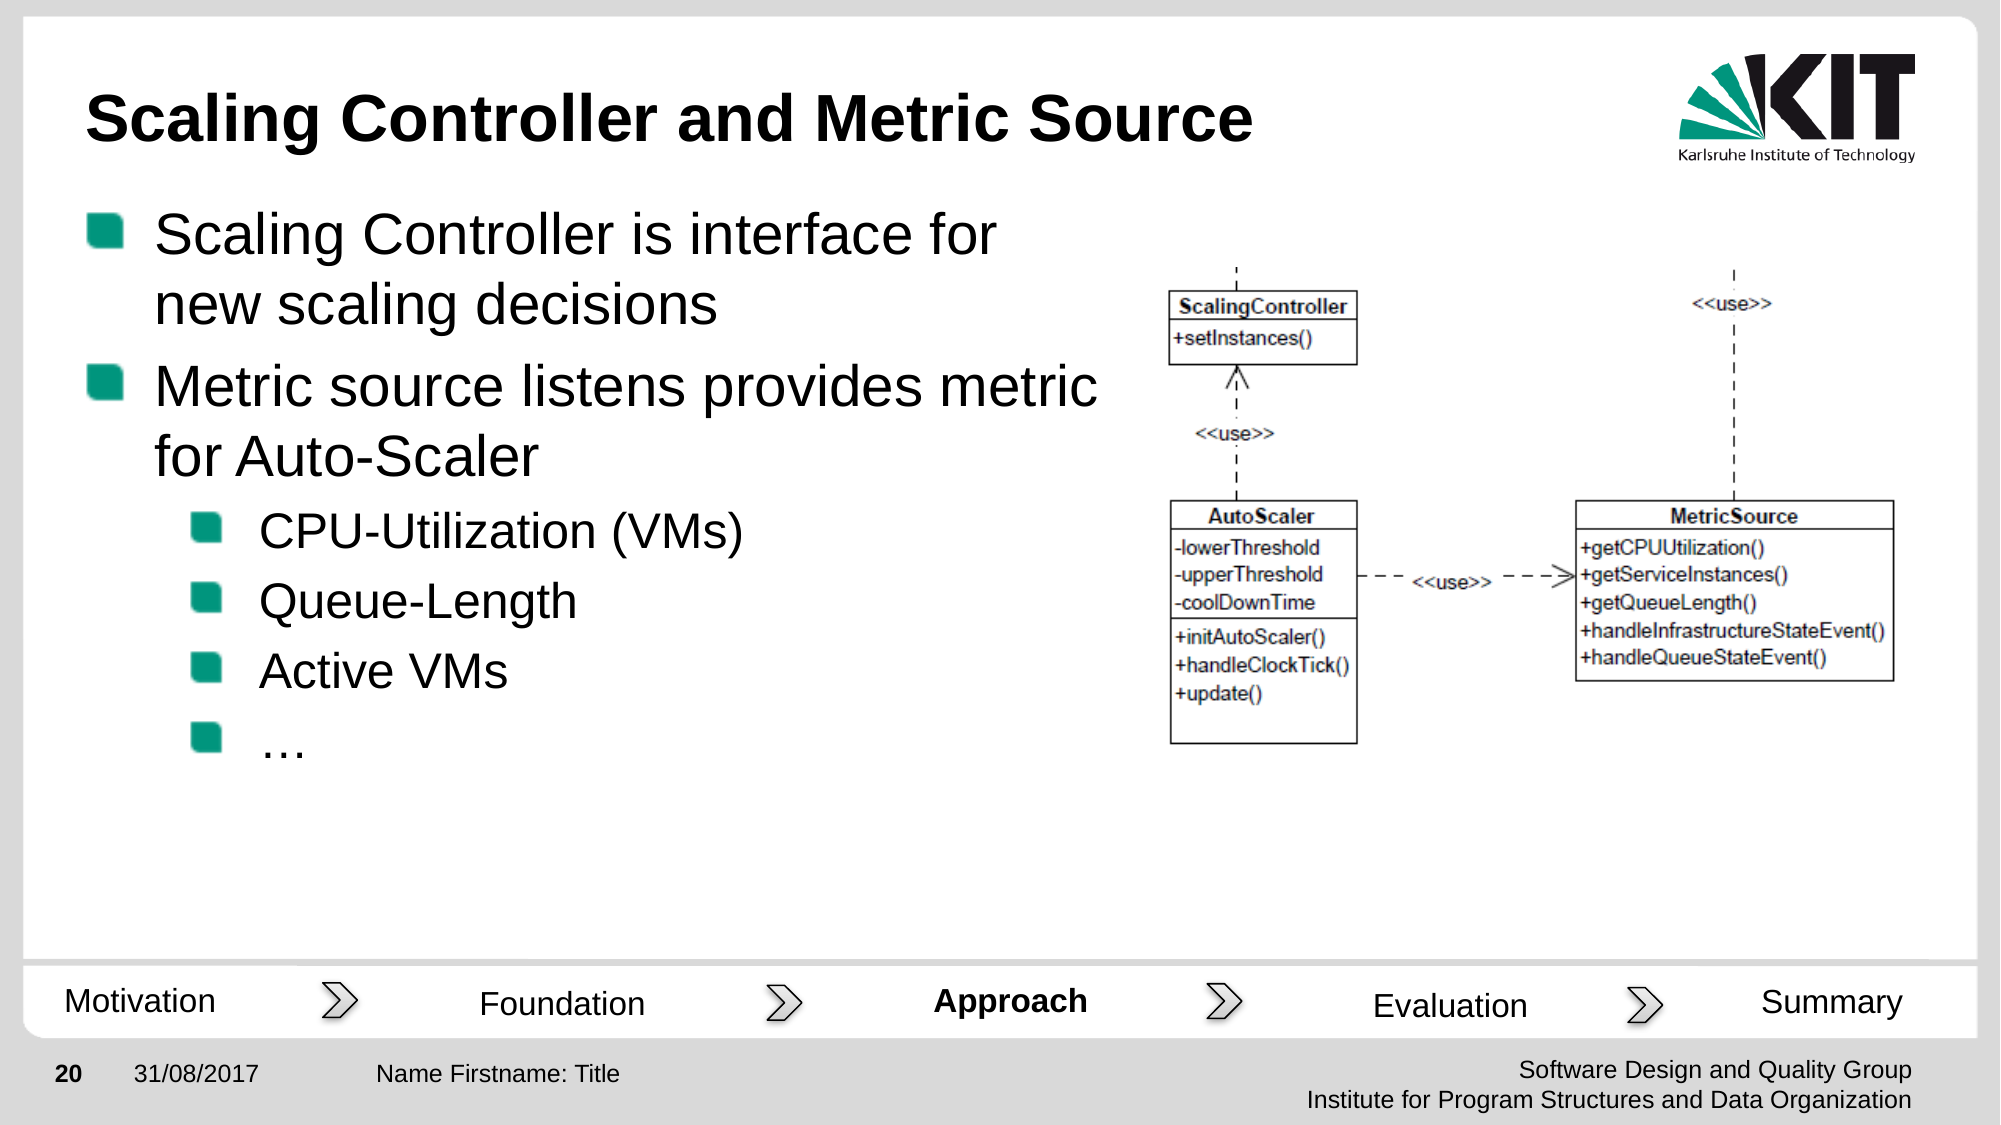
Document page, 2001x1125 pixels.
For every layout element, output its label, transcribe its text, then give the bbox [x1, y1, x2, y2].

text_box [15, 962, 2000, 1034]
title Scaling Controller and Metric Source [85, 62, 1598, 156]
list Scaling Controller is interface for new scaling decisions Metric source listens provides metric for Auto-Scaler CPU-Utilization (VMs) Queue-Length Active VMs … [85, 196, 1115, 940]
picture [0, 0, 2000, 1125]
